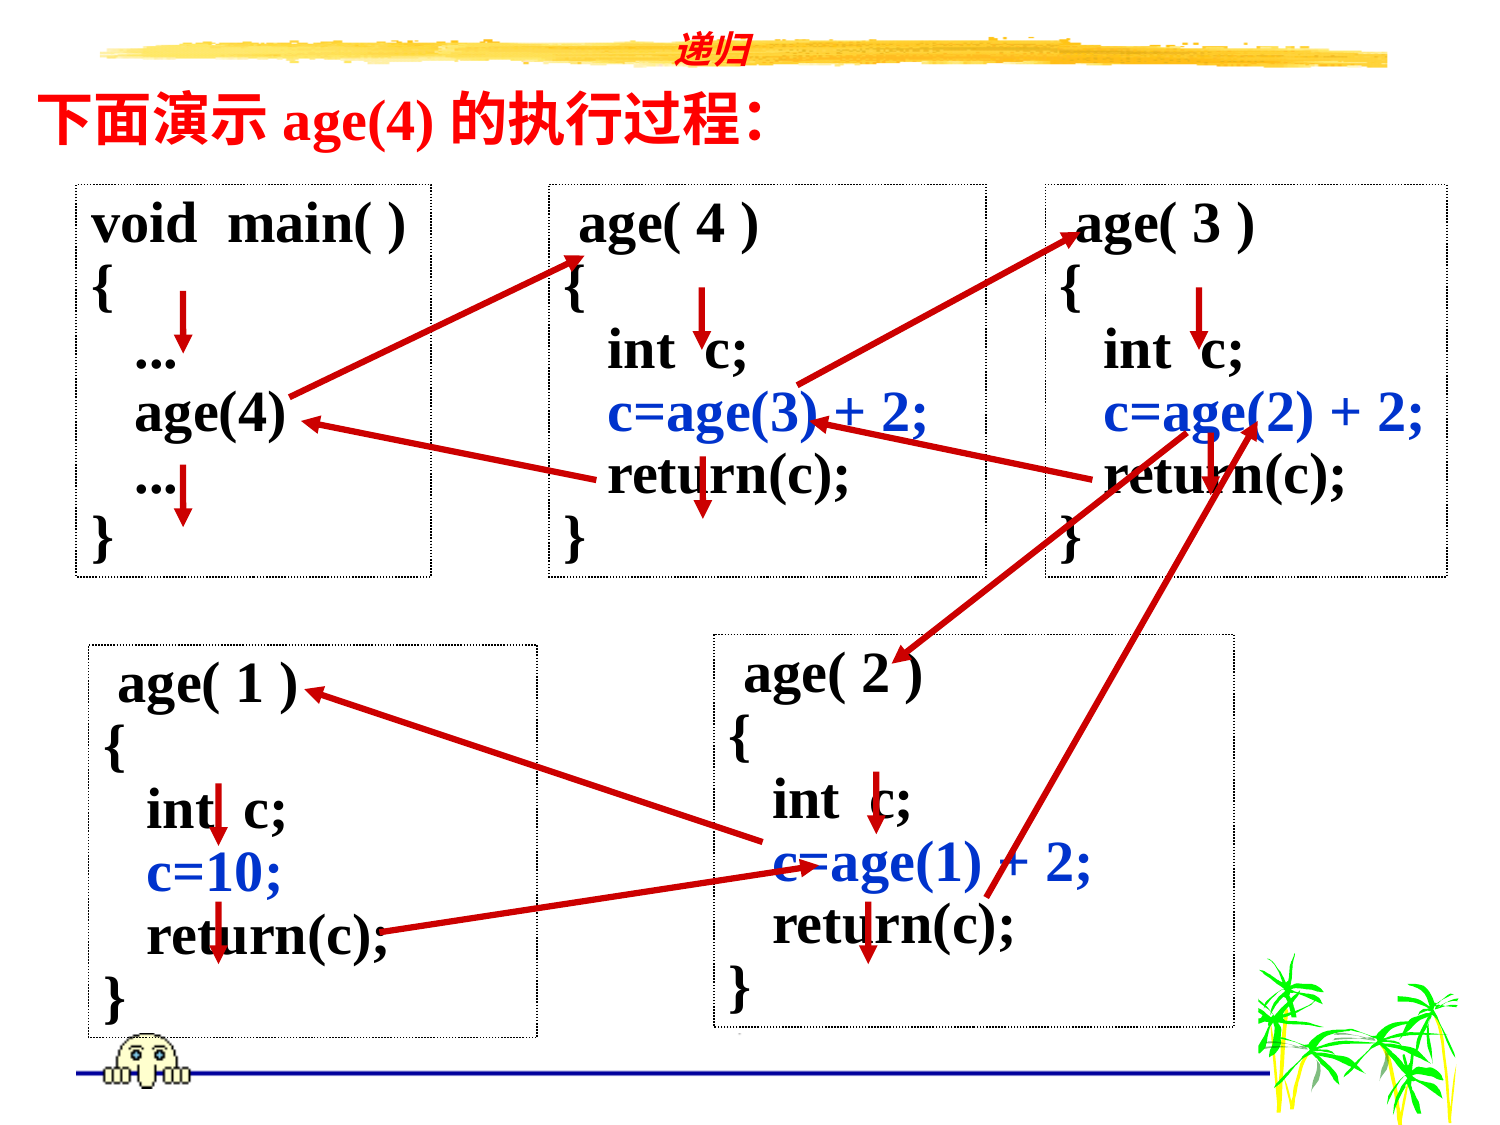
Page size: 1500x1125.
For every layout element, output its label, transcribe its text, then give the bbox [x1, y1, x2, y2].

text_box [695, 287, 709, 350]
text_box age( 1 ) { int c; c=10; return(c); } [88, 645, 538, 1038]
text_box [1192, 287, 1206, 350]
text_box age( 3 ) { int c; c=age(2) + 2; return(c); } [1045, 184, 1447, 577]
text_box [809, 417, 1093, 480]
text_box [304, 687, 763, 843]
text_box [176, 464, 190, 528]
text_box 下面演示age(4)的执行过程： [21, 75, 814, 160]
text_box [870, 771, 883, 835]
picture [99, 0, 1388, 88]
text_box [212, 901, 225, 965]
text_box [1204, 432, 1217, 496]
text_box [176, 290, 190, 354]
text_box [696, 456, 710, 519]
text_box age( 2 ) { int c; c=age(1) + 2; return(c); } [713, 634, 1235, 1027]
text_box [986, 420, 1258, 898]
text_box [289, 255, 585, 398]
text_box [301, 417, 597, 481]
picture [76, 1033, 1270, 1089]
text_box void main( ) { ... age(4) ... } [76, 184, 431, 577]
text_box [862, 901, 875, 965]
text_box age( 4 ) { int c; c=age(3) + 2; return(c); } [549, 184, 987, 577]
text_box [891, 432, 1188, 664]
text_box [212, 783, 225, 846]
text_box [797, 231, 1081, 386]
text_box [379, 861, 819, 933]
